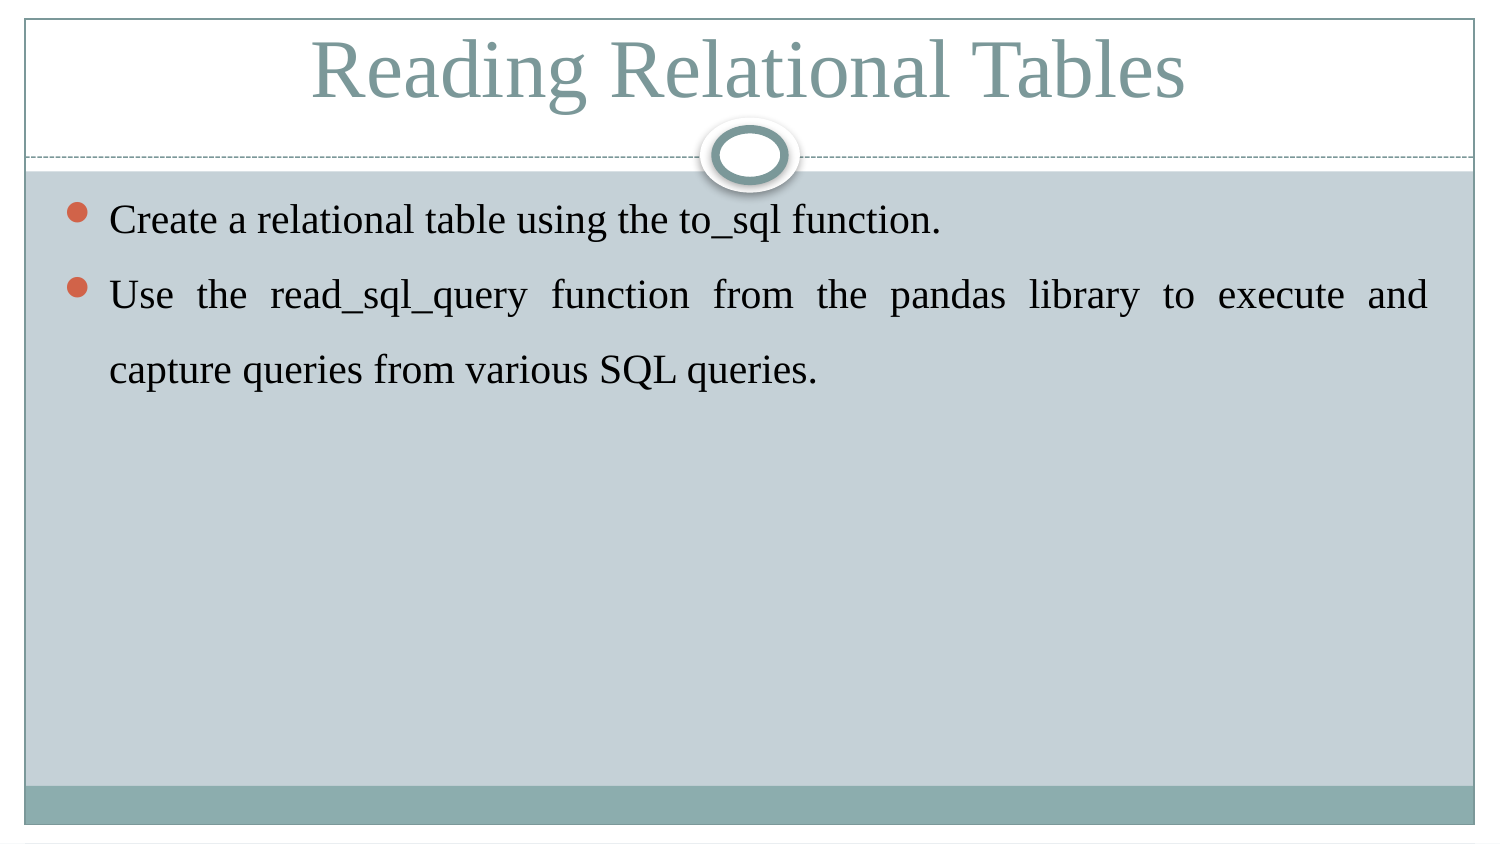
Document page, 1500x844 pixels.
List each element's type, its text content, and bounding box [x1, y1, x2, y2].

list Create a relational table using the to_sql function. Use the read_sql_query function from the pandas library to execute and capture queries from various SQL queries. [49, 159, 1445, 751]
title Reading Relational Tables [49, 28, 1450, 122]
